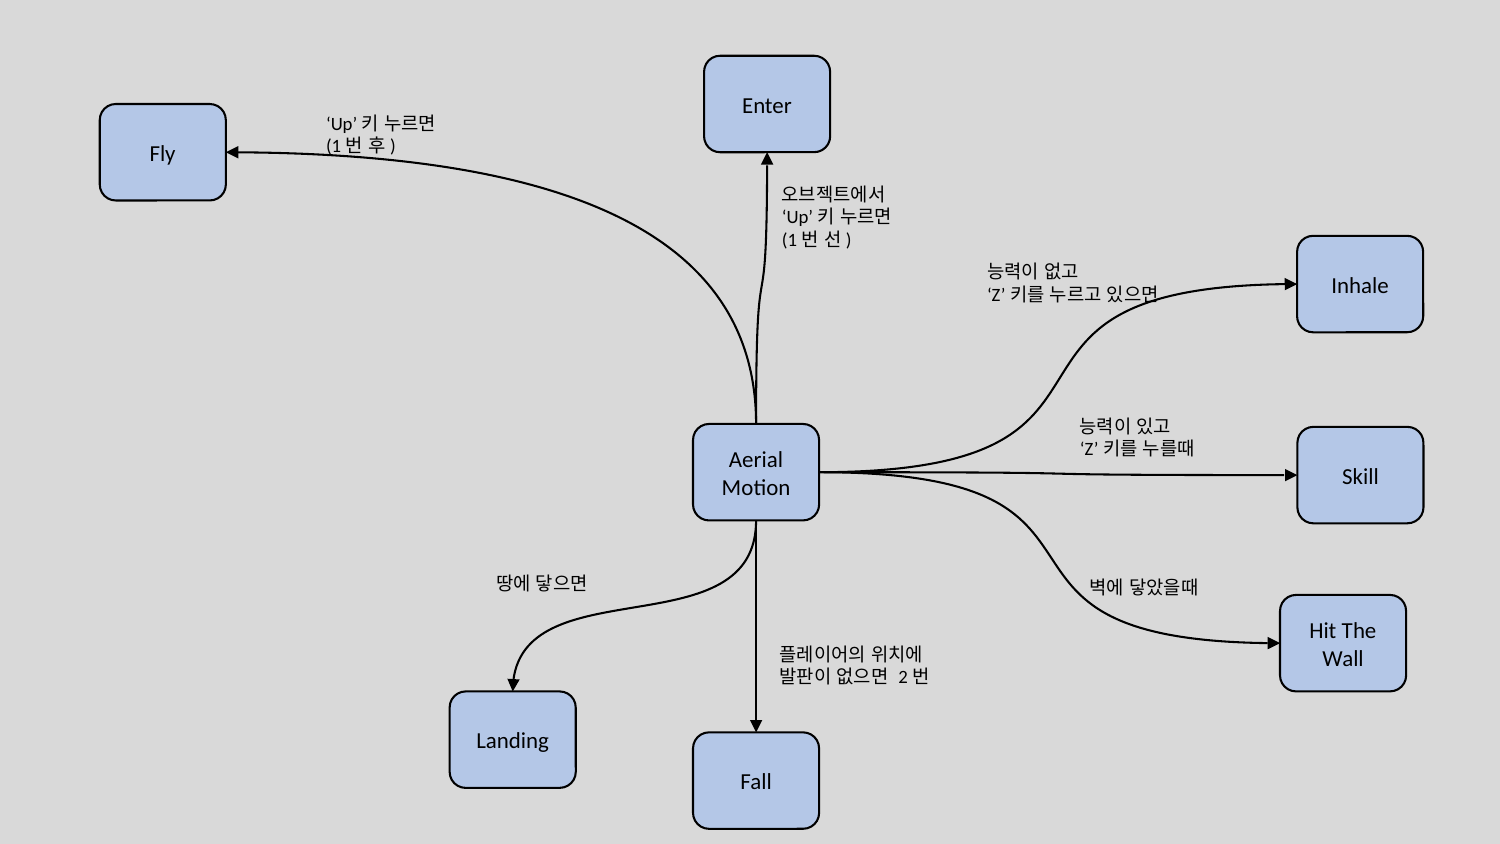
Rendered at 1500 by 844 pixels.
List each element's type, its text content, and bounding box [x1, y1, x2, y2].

text_box Aerial Motion [691, 422, 819, 522]
text_box Inhale [1296, 234, 1425, 334]
text_box 벽에 닿았을때 [1280, 568, 1289, 606]
text_box Hit The Wall [1278, 593, 1408, 693]
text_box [627, 282, 898, 294]
text_box ‘Up’키 누르면 (1번 후) [311, 103, 355, 164]
text_box 땅에 닿으면 [720, 563, 745, 602]
text_box Landing [448, 690, 577, 789]
text_box 땅에 닿으면 [481, 563, 548, 602]
text_box Fall [691, 731, 821, 830]
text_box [548, 484, 720, 728]
text_box Skill [1296, 425, 1425, 525]
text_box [355, 22, 627, 554]
text_box 오브젝트에서 ‘Up’키 누르면 (1번 선) [767, 175, 964, 258]
text_box Fly [98, 102, 227, 202]
text_box 플레이어의 위치에 발판이 없으면 2번 [765, 635, 979, 695]
text_box Enter [703, 54, 832, 154]
text_box 능력이 없고 ‘Z’키를 누르고 있으면 [972, 252, 1186, 284]
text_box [819, 284, 1298, 472]
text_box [819, 472, 1298, 476]
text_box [819, 476, 1280, 644]
